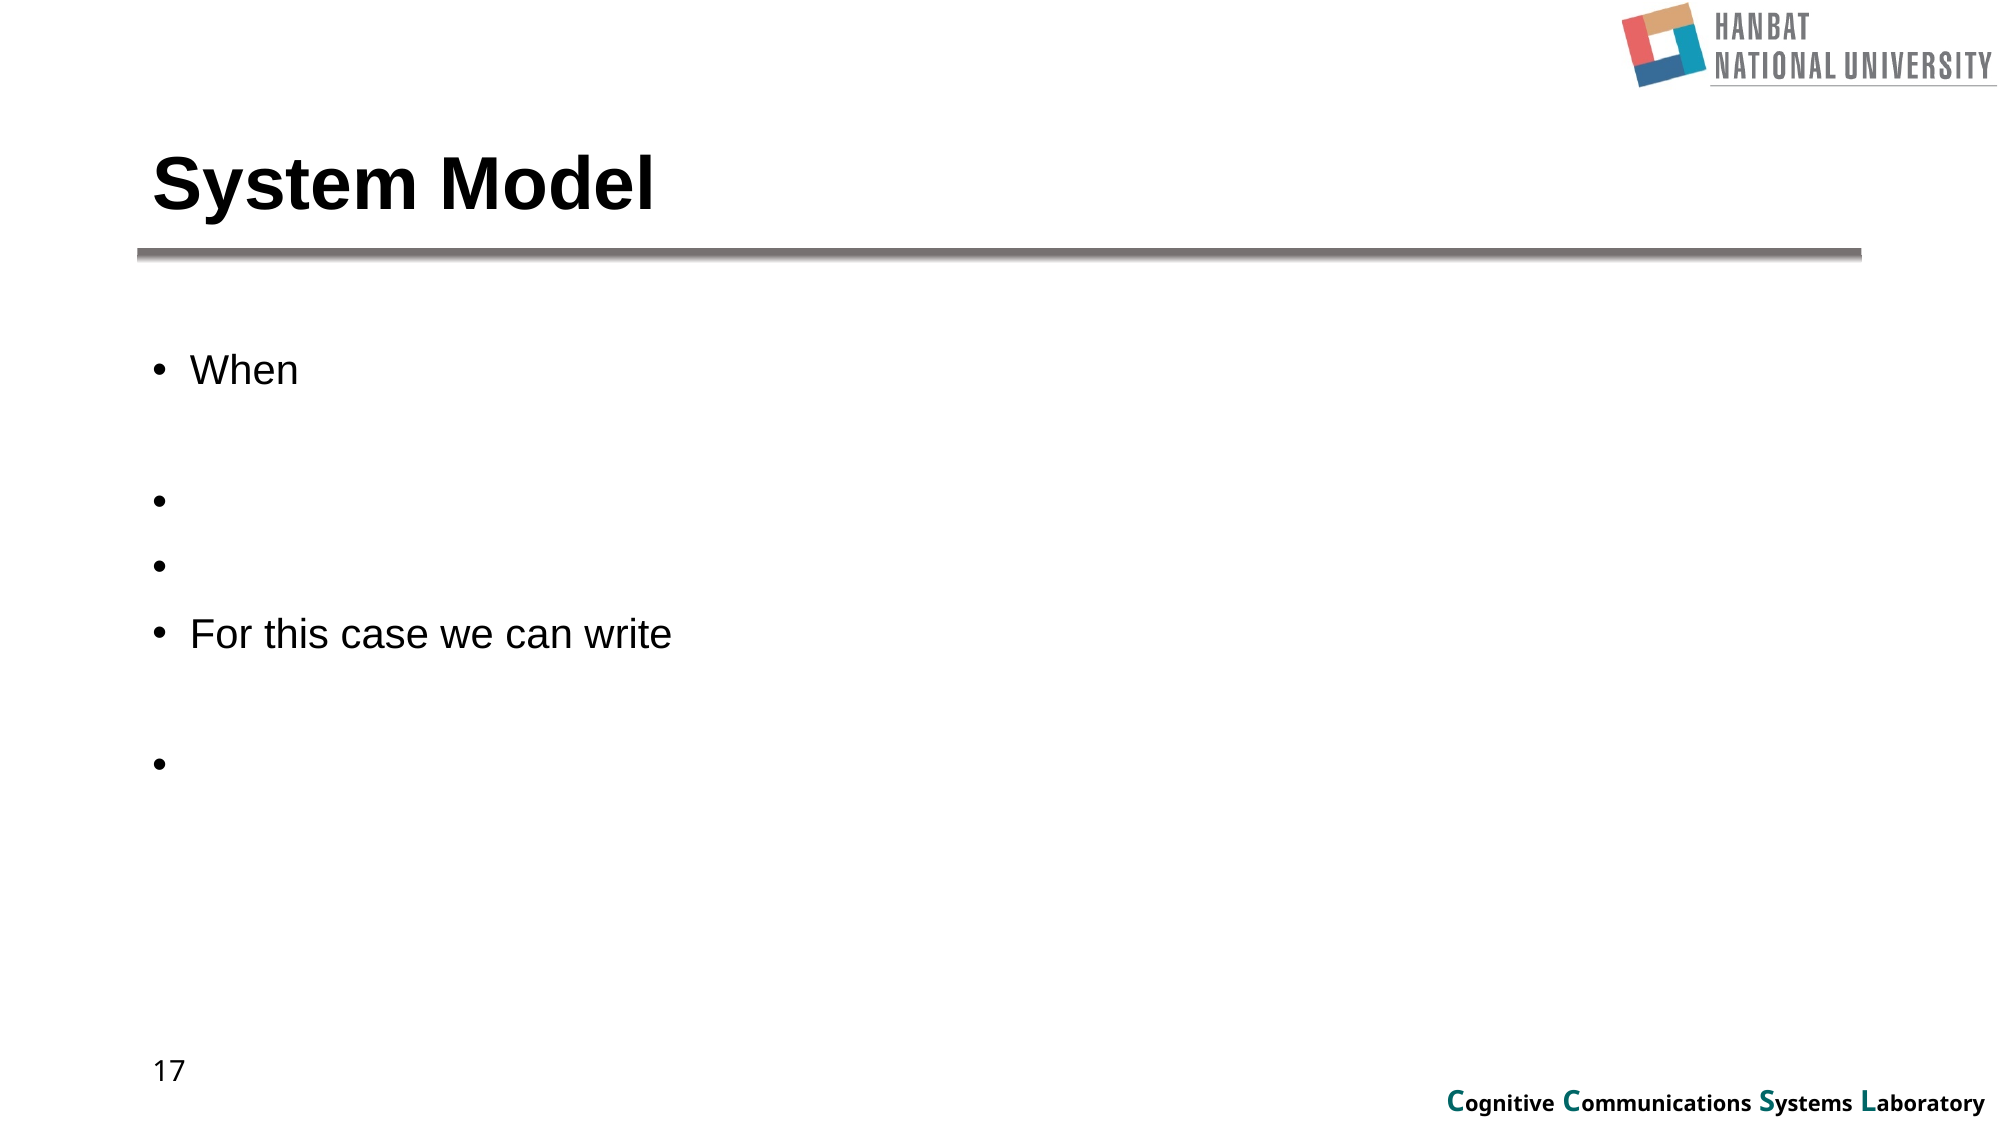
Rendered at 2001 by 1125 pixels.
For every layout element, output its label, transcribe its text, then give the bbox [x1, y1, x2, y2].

picture [1621, 2, 1998, 90]
title System Model [137, 129, 1863, 242]
slide_number 17 [137, 1042, 357, 1103]
